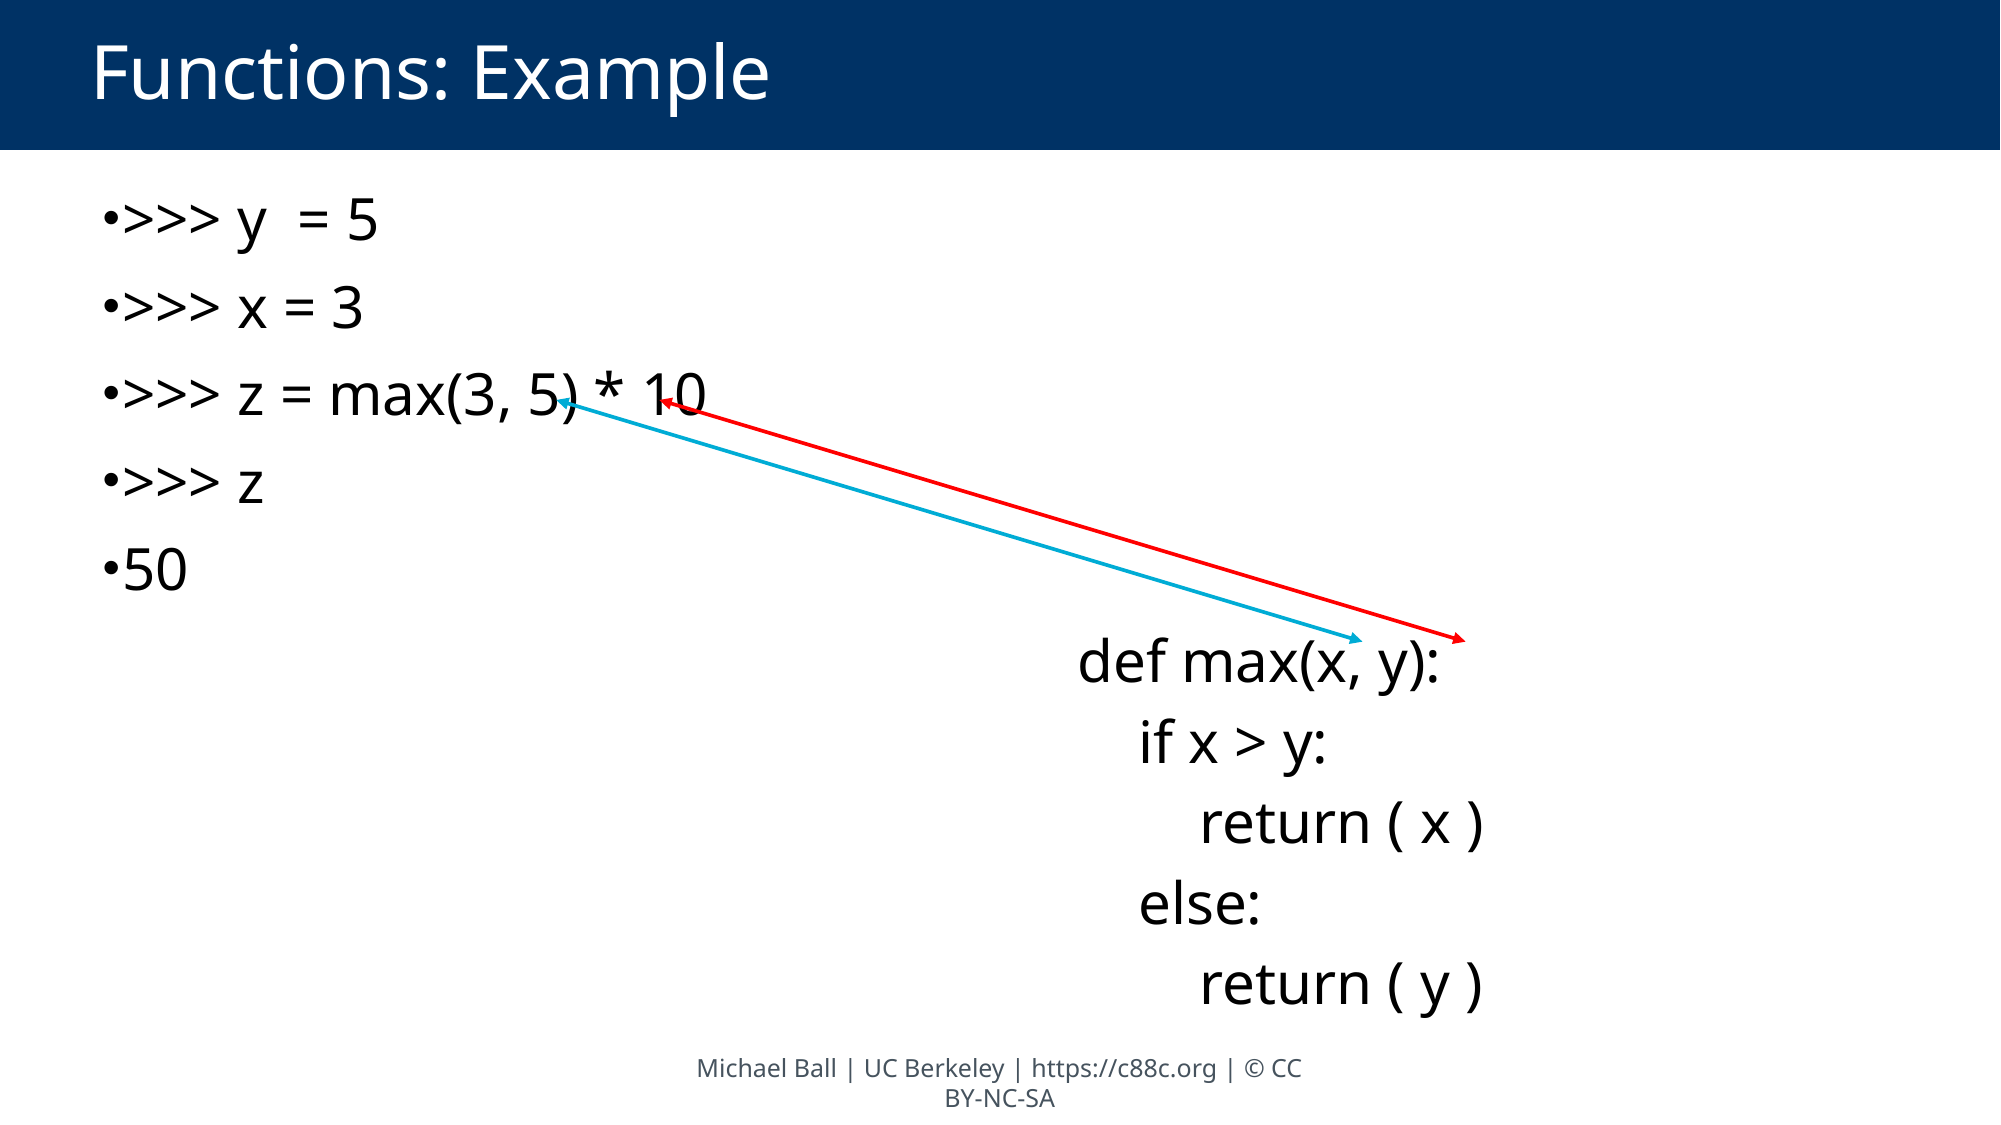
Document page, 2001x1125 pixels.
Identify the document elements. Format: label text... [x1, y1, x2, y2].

text_box Michael Ball | UC Berkeley | https://c88c.org | © CC BY-NC-SA [662, 1052, 1338, 1113]
list >>> y = 5 >>> x = 3 >>> z = max(3, 5) * 10 >>> z 50 [87, 174, 1928, 1038]
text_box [659, 399, 1466, 642]
text_box def max(x, y): if x > y: return ( x ) else: return ( y ) [1062, 624, 2000, 1053]
title Functions: Example [0, 0, 2000, 152]
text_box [555, 399, 658, 642]
